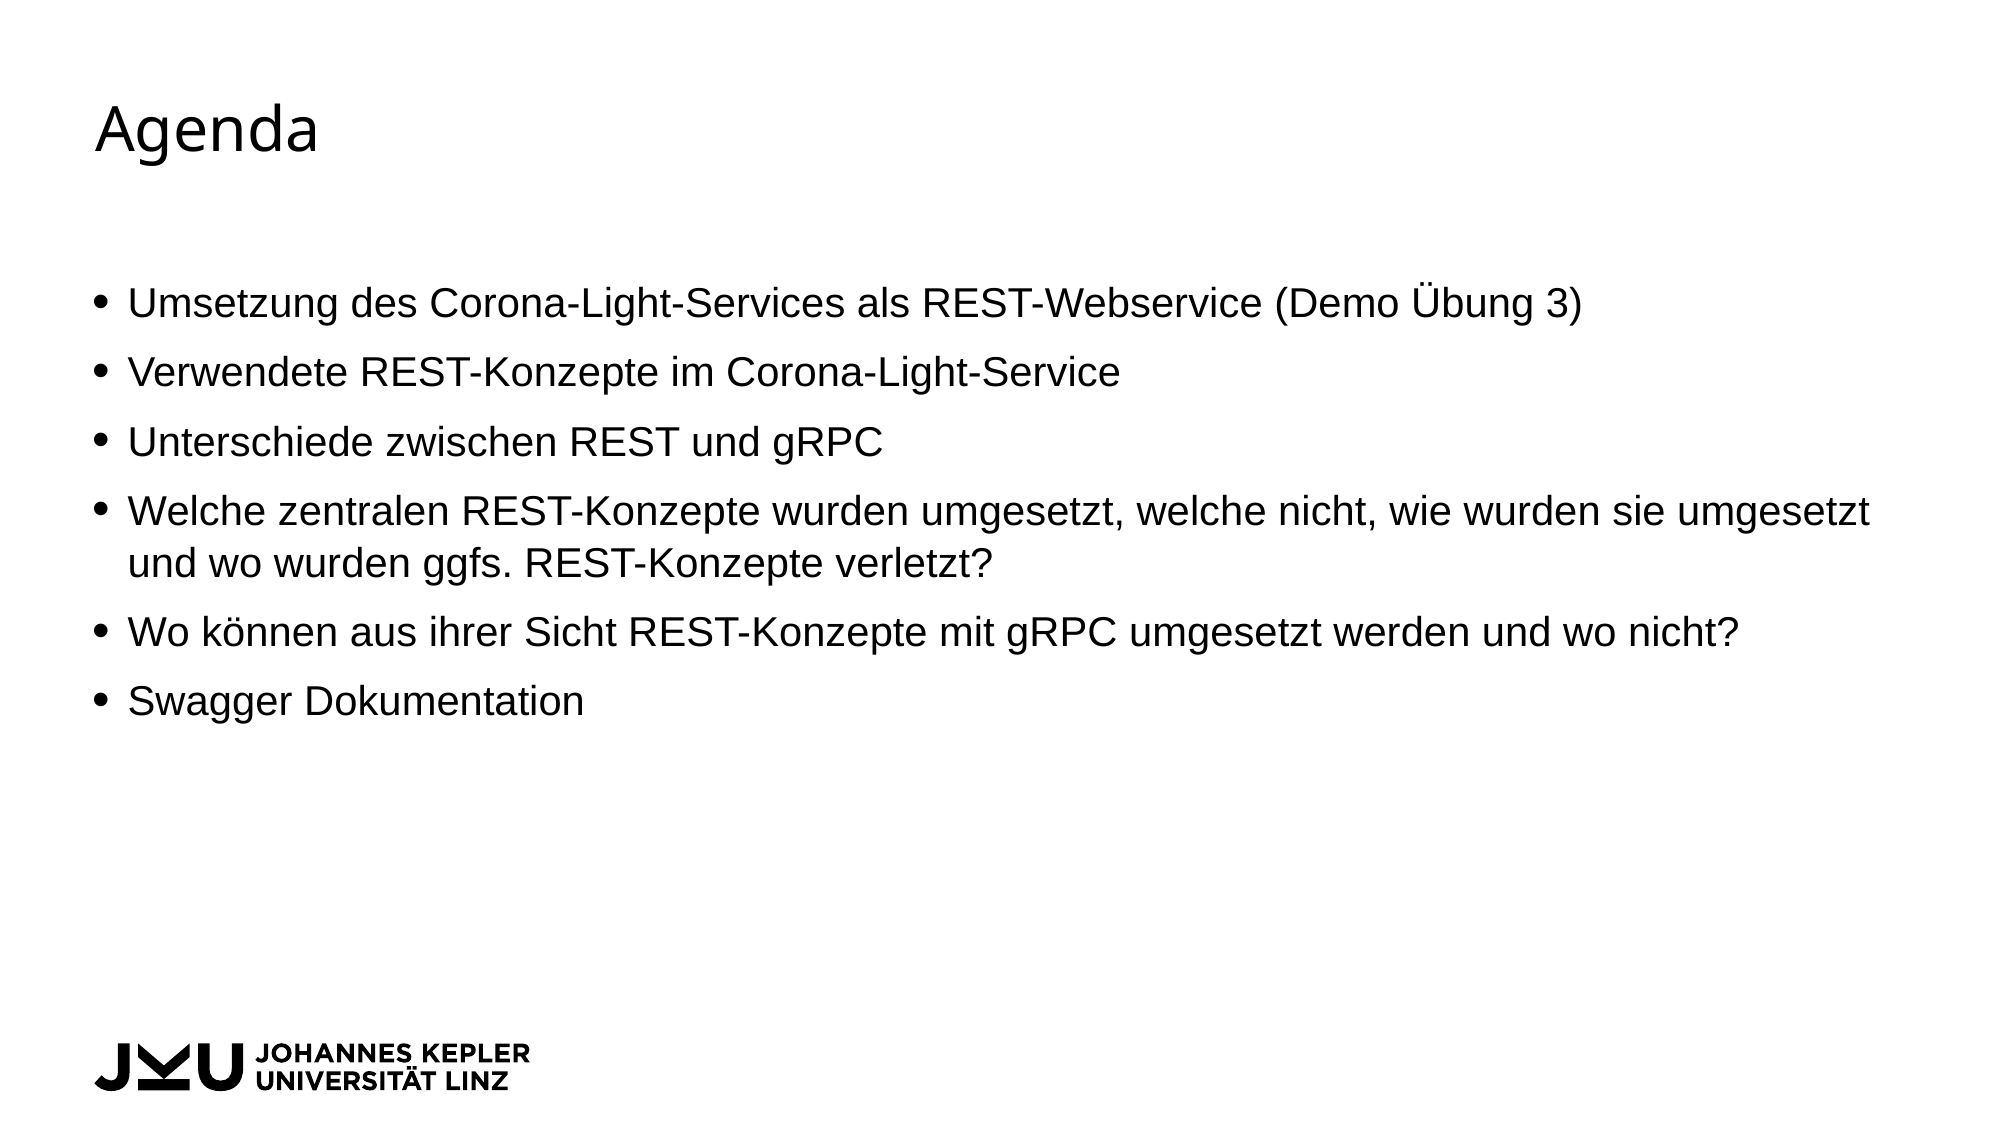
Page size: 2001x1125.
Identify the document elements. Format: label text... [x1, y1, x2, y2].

list Umsetzung des Corona-Light-Services als REST-Webservice (Demo Übung 3) Verwendete REST-Konzepte im Corona-Light-Service Unterschiede zwischen REST und gRPC Welche zentralen REST-Konzepte wurden umgesetzt, welche nicht, wie wurden sie umgesetzt und wo wurden ggfs. REST-Konzepte verletzt? Wo können aus ihrer Sicht REST-Konzepte mit gRPC umgesetzt werden und wo nicht? Swagger Dokumentation [77, 265, 1905, 1007]
title Agenda [79, 94, 1905, 257]
